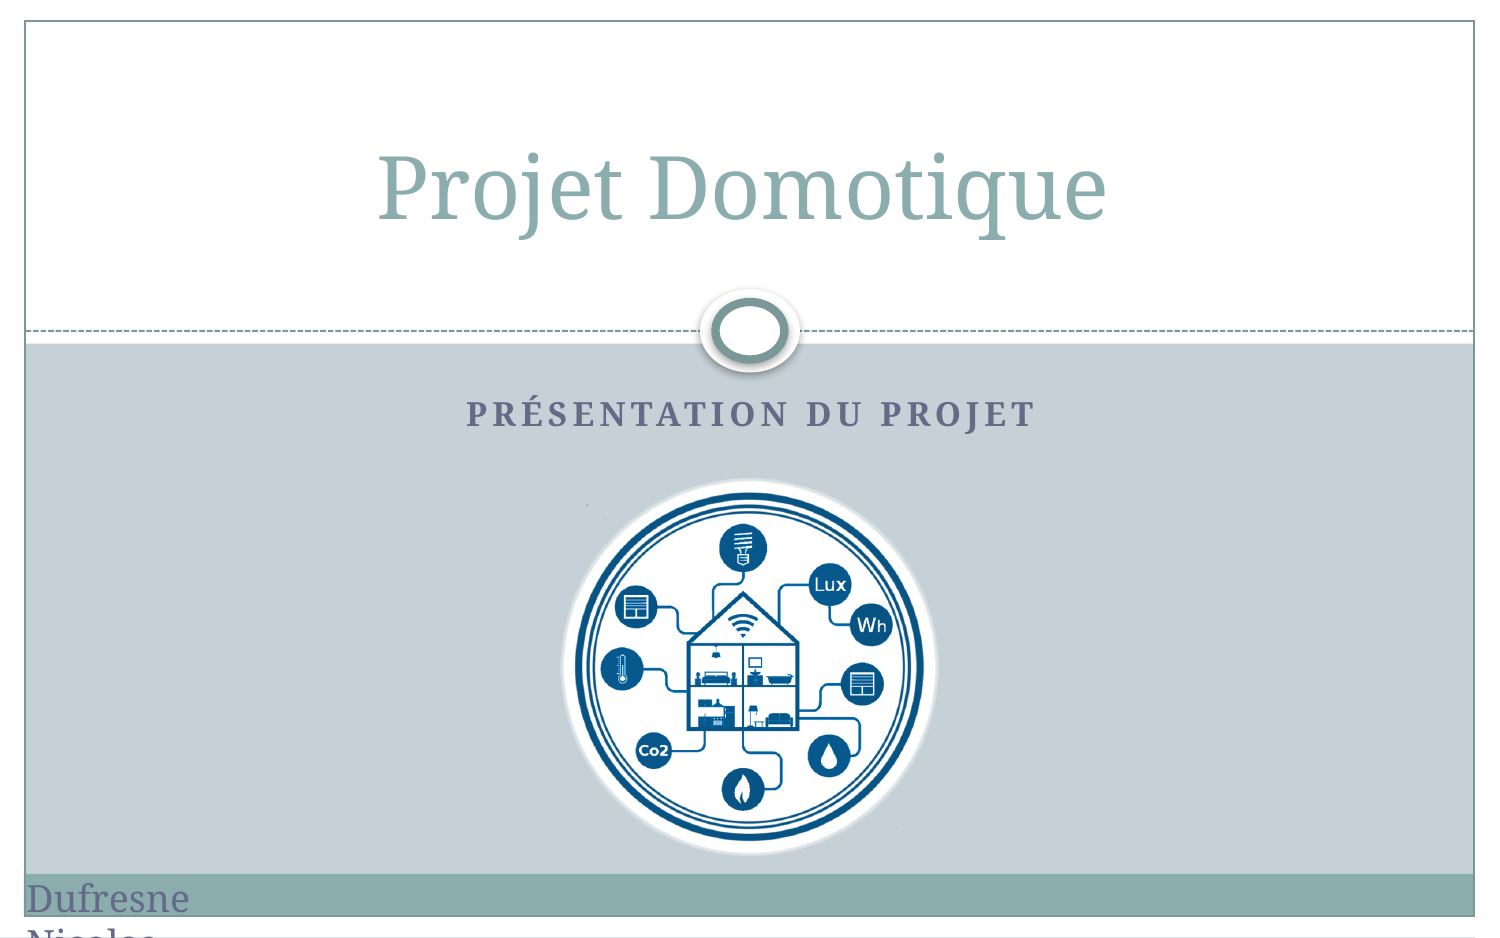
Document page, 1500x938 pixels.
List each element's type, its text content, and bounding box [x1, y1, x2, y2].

title Projet Domotique [105, 70, 1381, 245]
picture [550, 468, 950, 868]
text_box Dufresne Nicolas [11, 867, 338, 938]
subtitle Présentation du projet [225, 385, 1275, 625]
